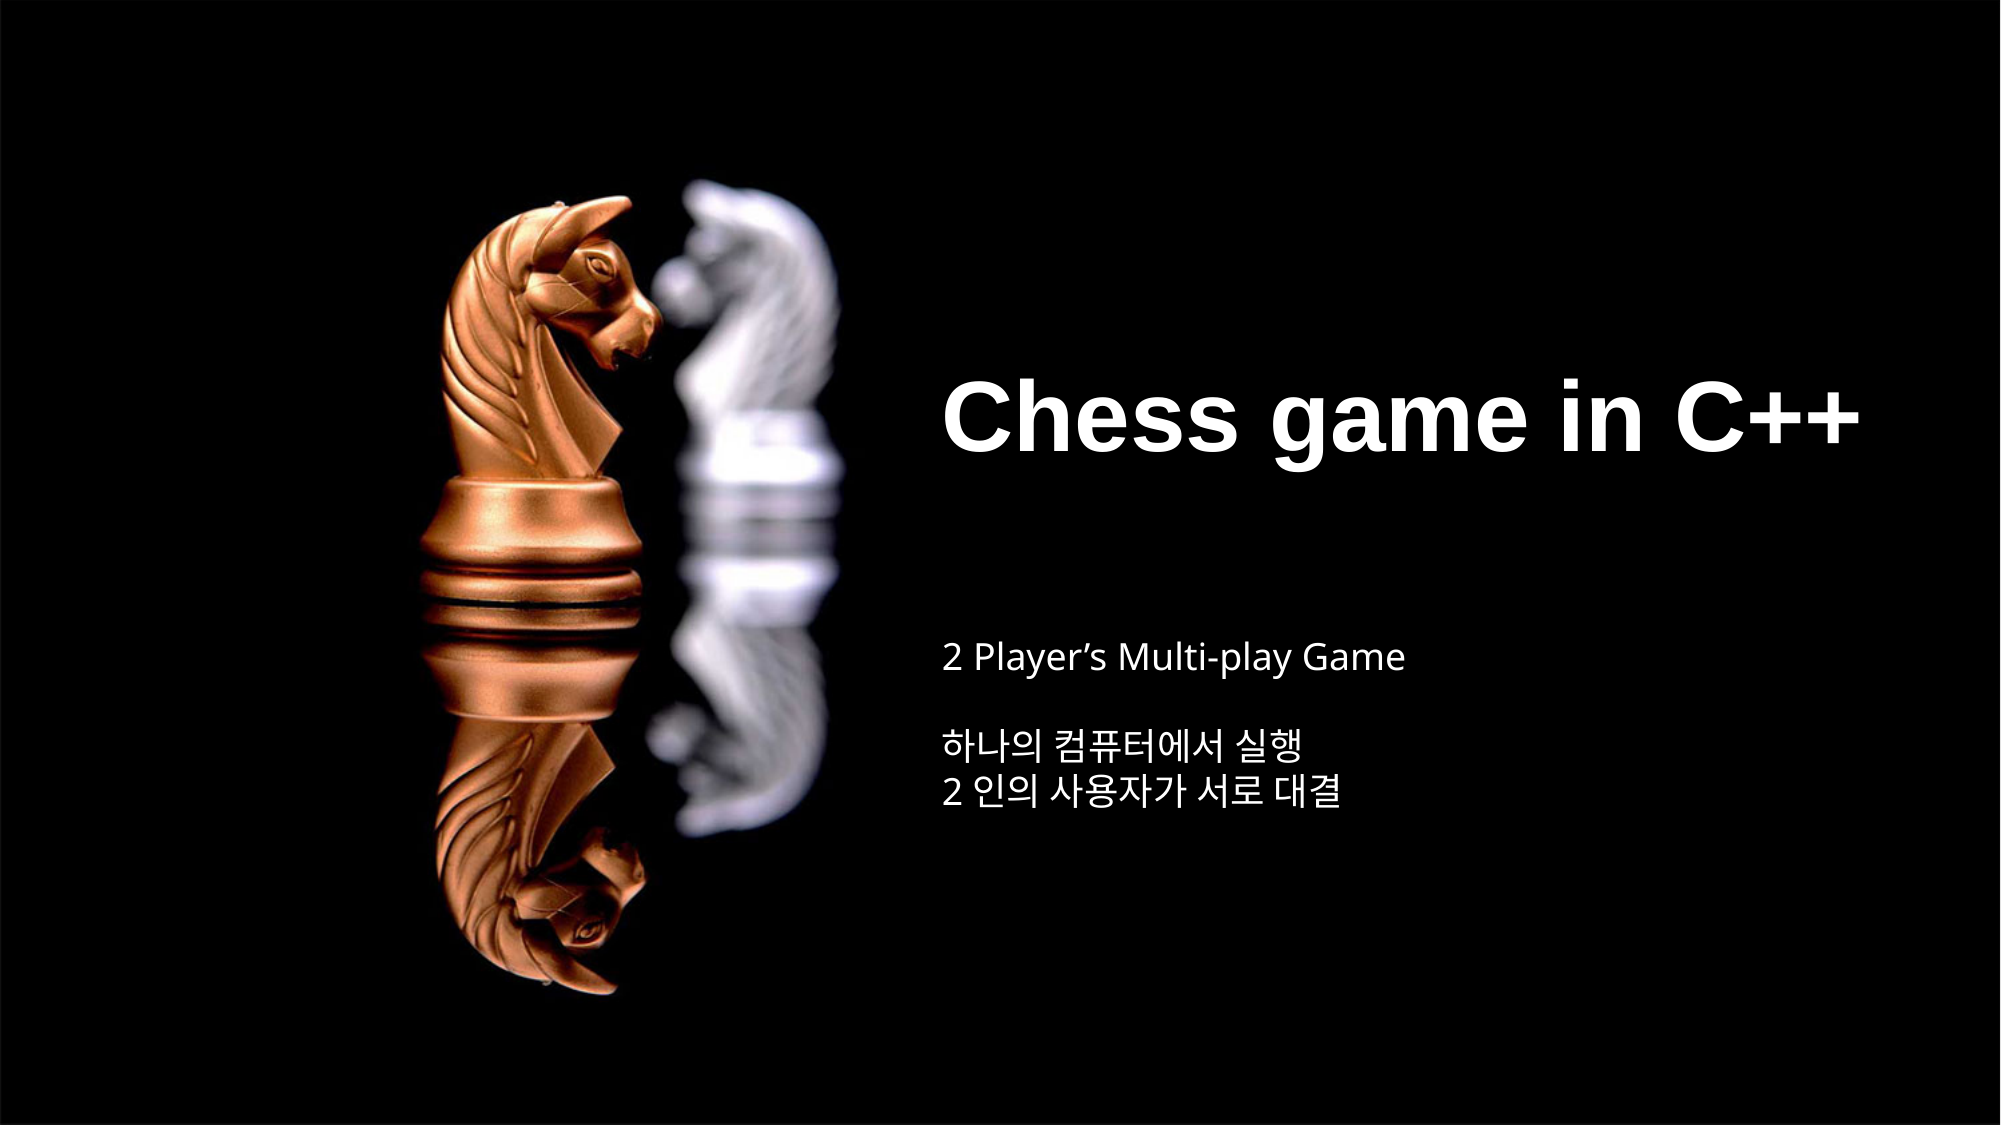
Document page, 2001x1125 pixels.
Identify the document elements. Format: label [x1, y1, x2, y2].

text_box [934, 347, 1948, 825]
picture [0, 0, 2001, 1125]
